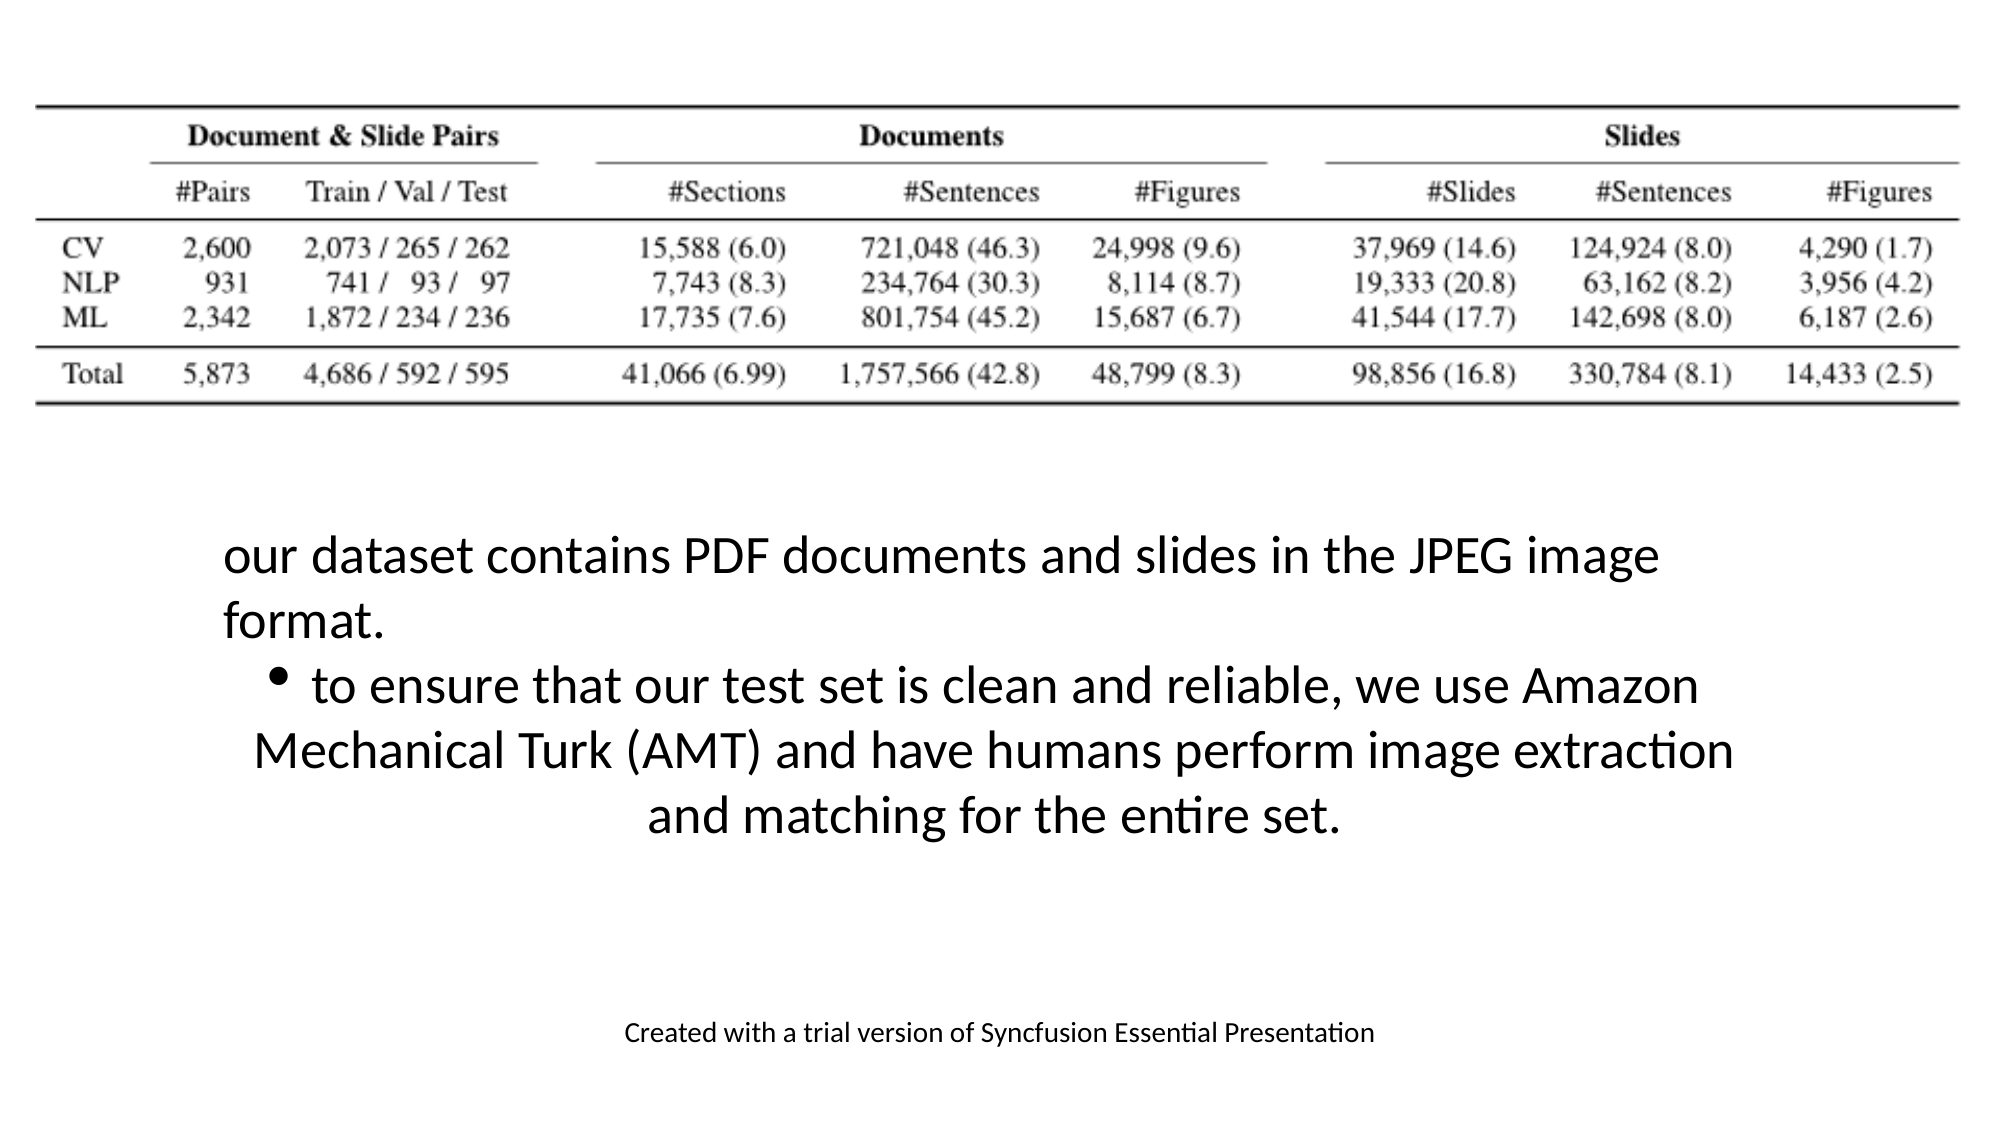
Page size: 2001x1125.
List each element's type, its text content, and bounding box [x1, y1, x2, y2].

text_box our dataset contains PDF documents and slides in the JPEG image format. to ensure that our test set is clean and reliable, we use Amazon Mechanical Turk (AMT) and have humans perform image extraction and matching for the entire set. [208, 512, 1784, 852]
picture [35, 104, 1967, 409]
text_box Created with a trial version of Syncfusion Essential Presentation [552, 1006, 1448, 1056]
